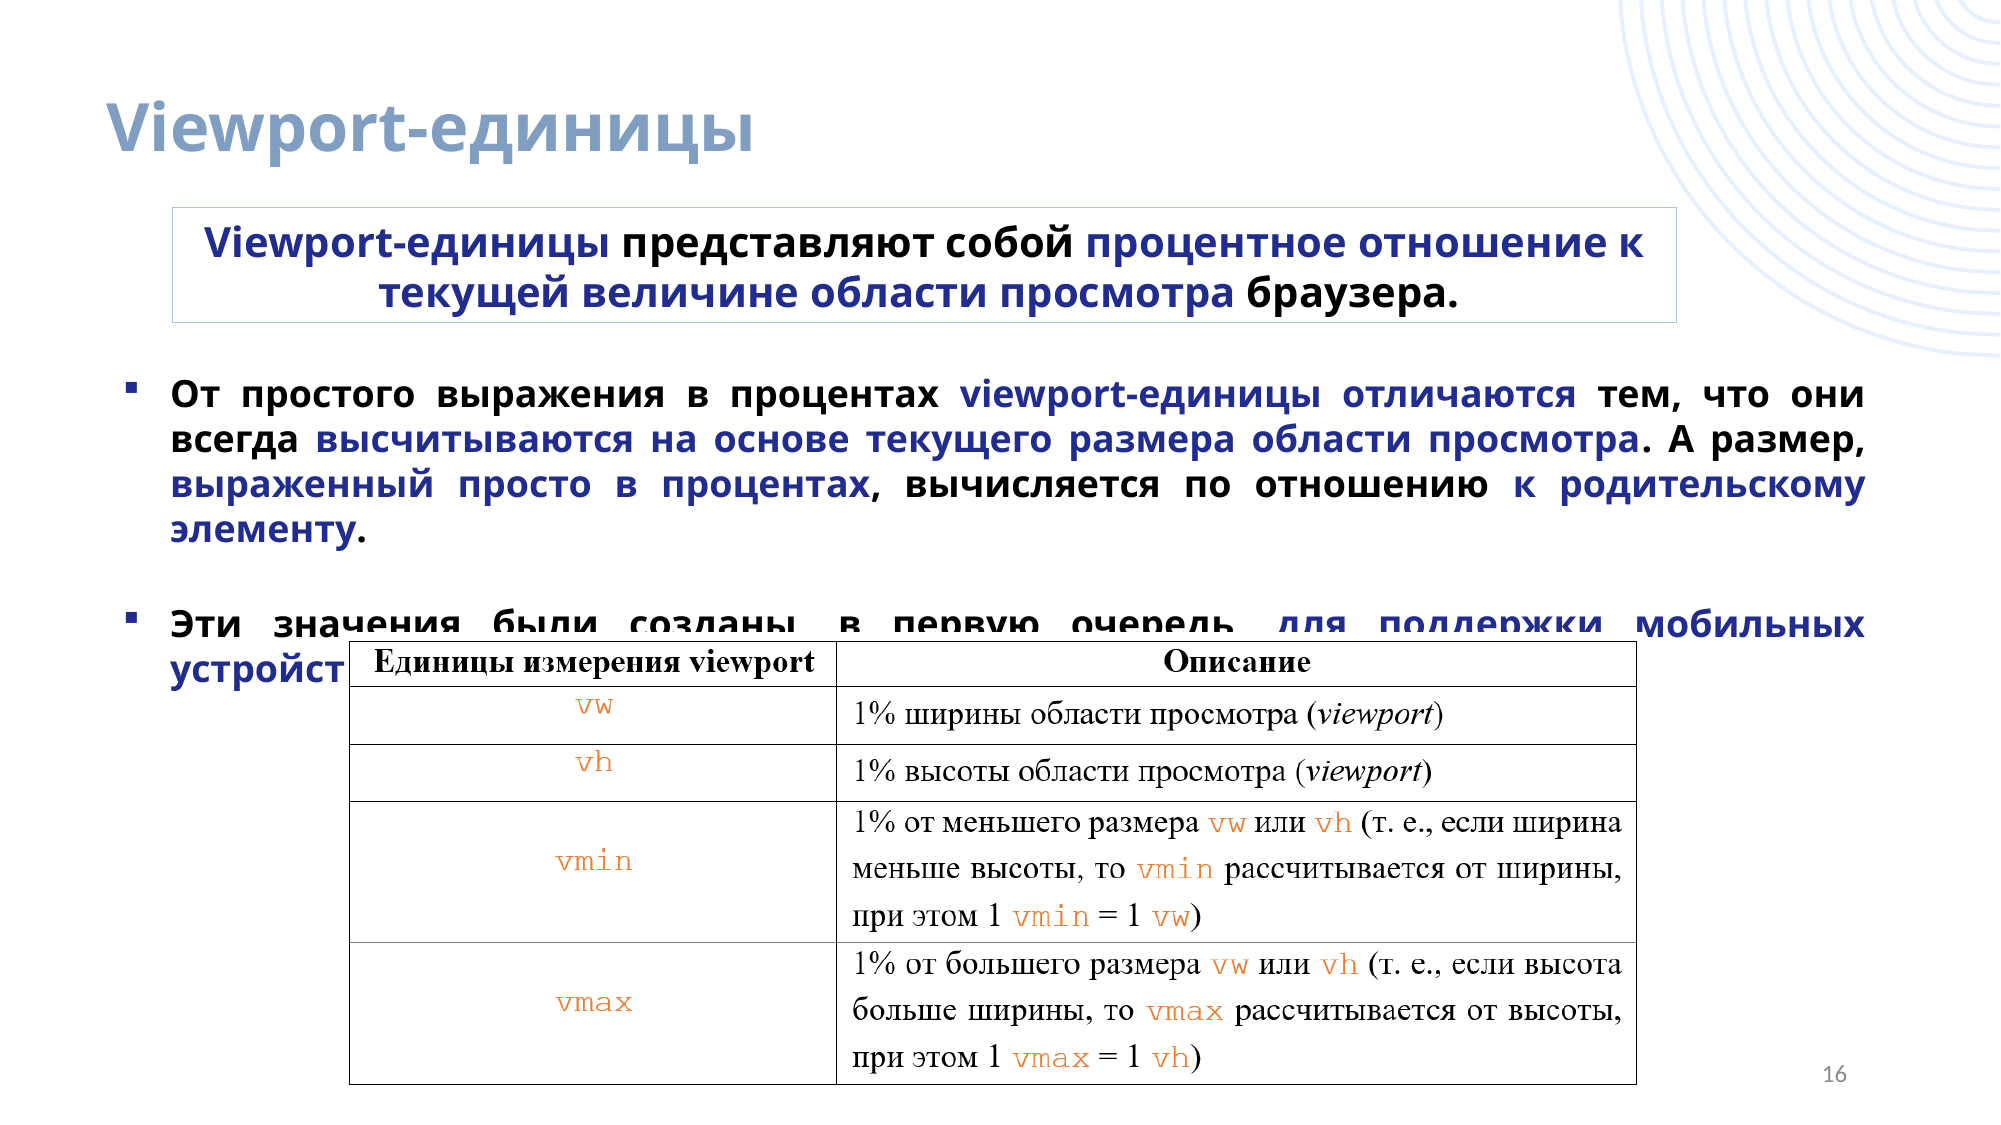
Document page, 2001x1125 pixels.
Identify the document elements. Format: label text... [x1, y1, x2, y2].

text_box От простого выражения в процентах viewport-единицы отличаются тем, что они всегда высчитываются на основе текущего размера области просмотра. А размер, выраженный просто в процентах, вычисляется по отношению к родительскому элементу. Эти значения были созданы, в первую очередь, для поддержки мобильных устройств. [108, 363, 1881, 698]
text_box Viewport-единицы представляют собой процентное отношение к текущей величине области просмотра браузера. [172, 207, 1677, 323]
slide_number 16 [1412, 1042, 1863, 1103]
title Viewport-единицы [91, 79, 1817, 170]
picture [345, 632, 1643, 1090]
